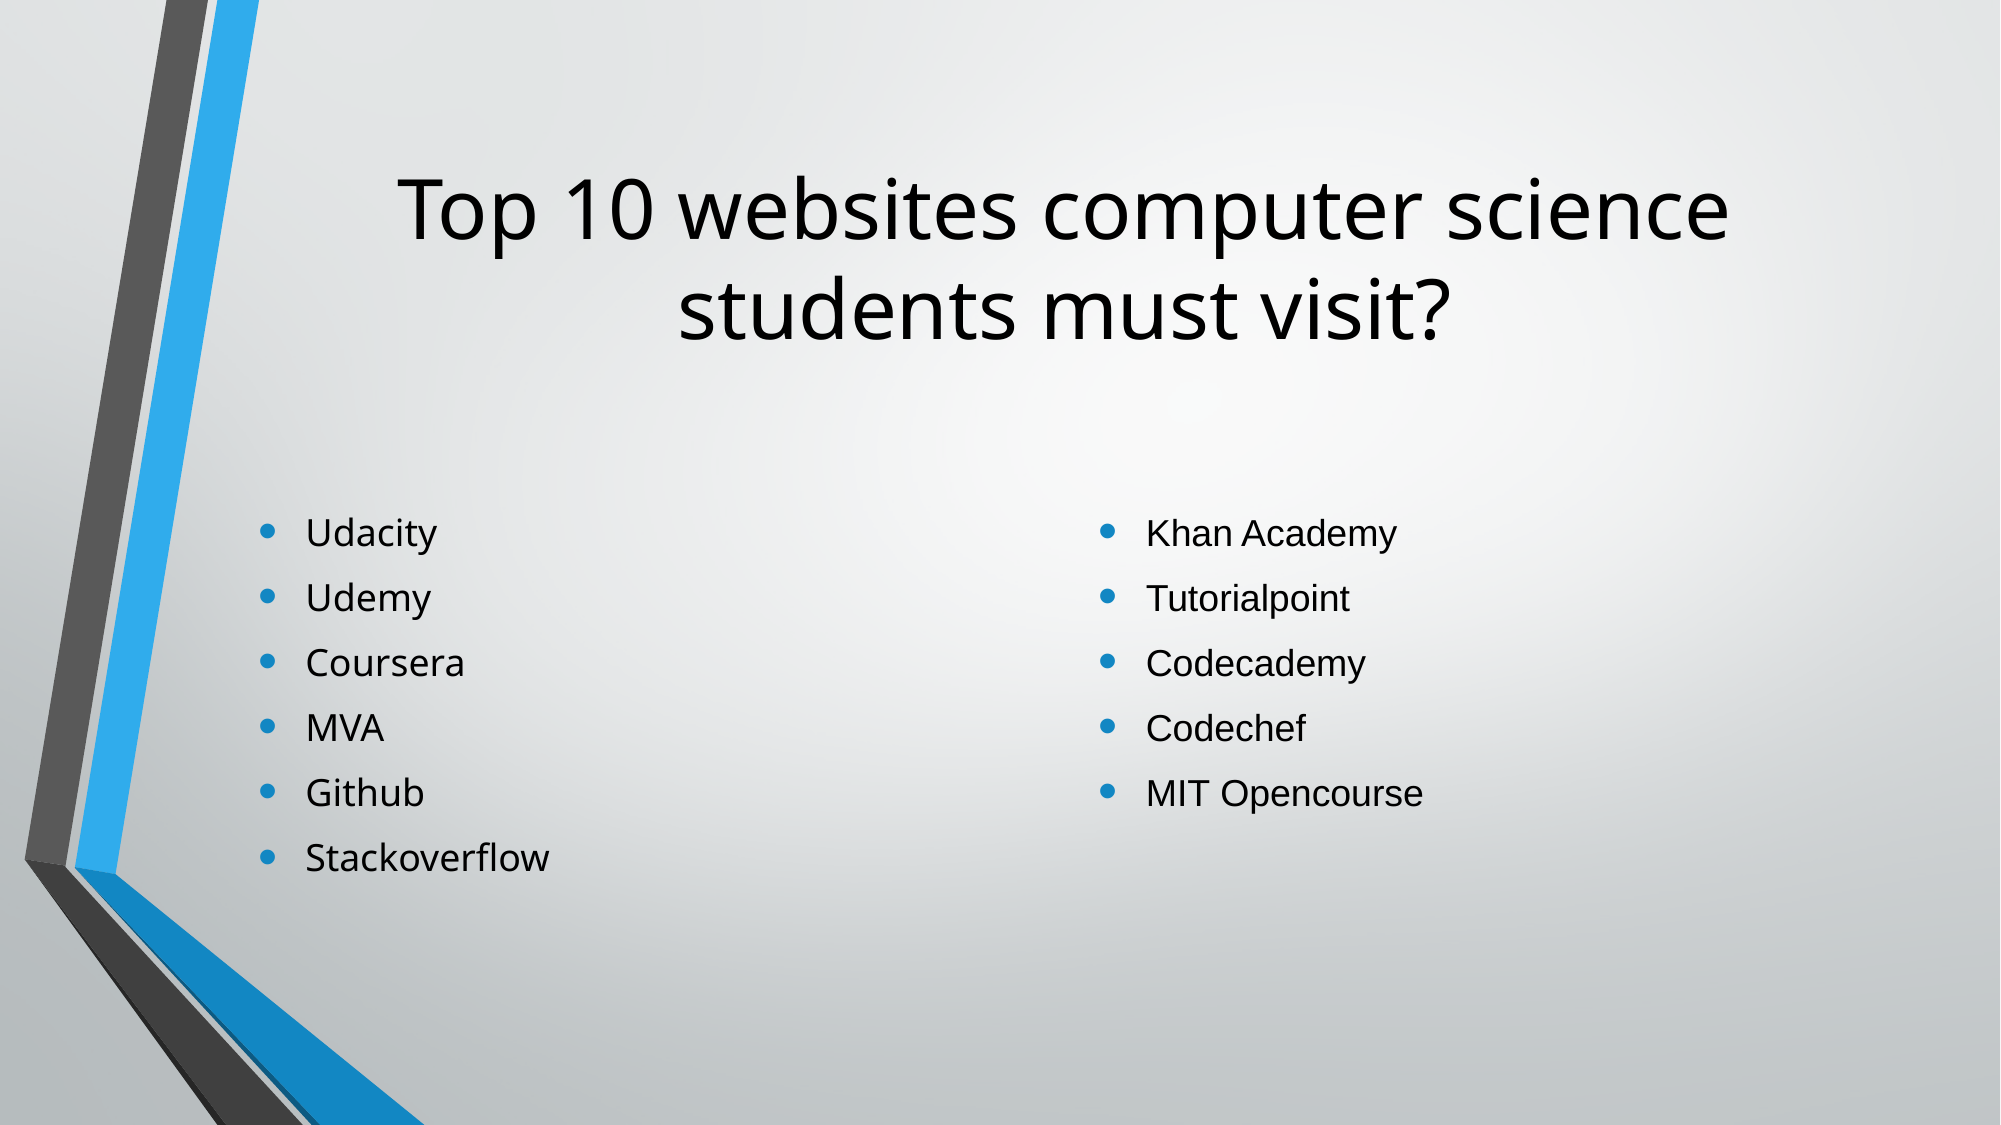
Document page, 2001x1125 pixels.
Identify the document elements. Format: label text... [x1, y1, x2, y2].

list Udacity Udemy Coursera MVA Github Stackoverflow [243, 437, 1047, 950]
title Top 10 websites computer science students must visit? [243, 112, 1887, 400]
list Khan Academy Tutorialpoint Codecademy Codechef MIT Opencourse [1083, 437, 1887, 950]
